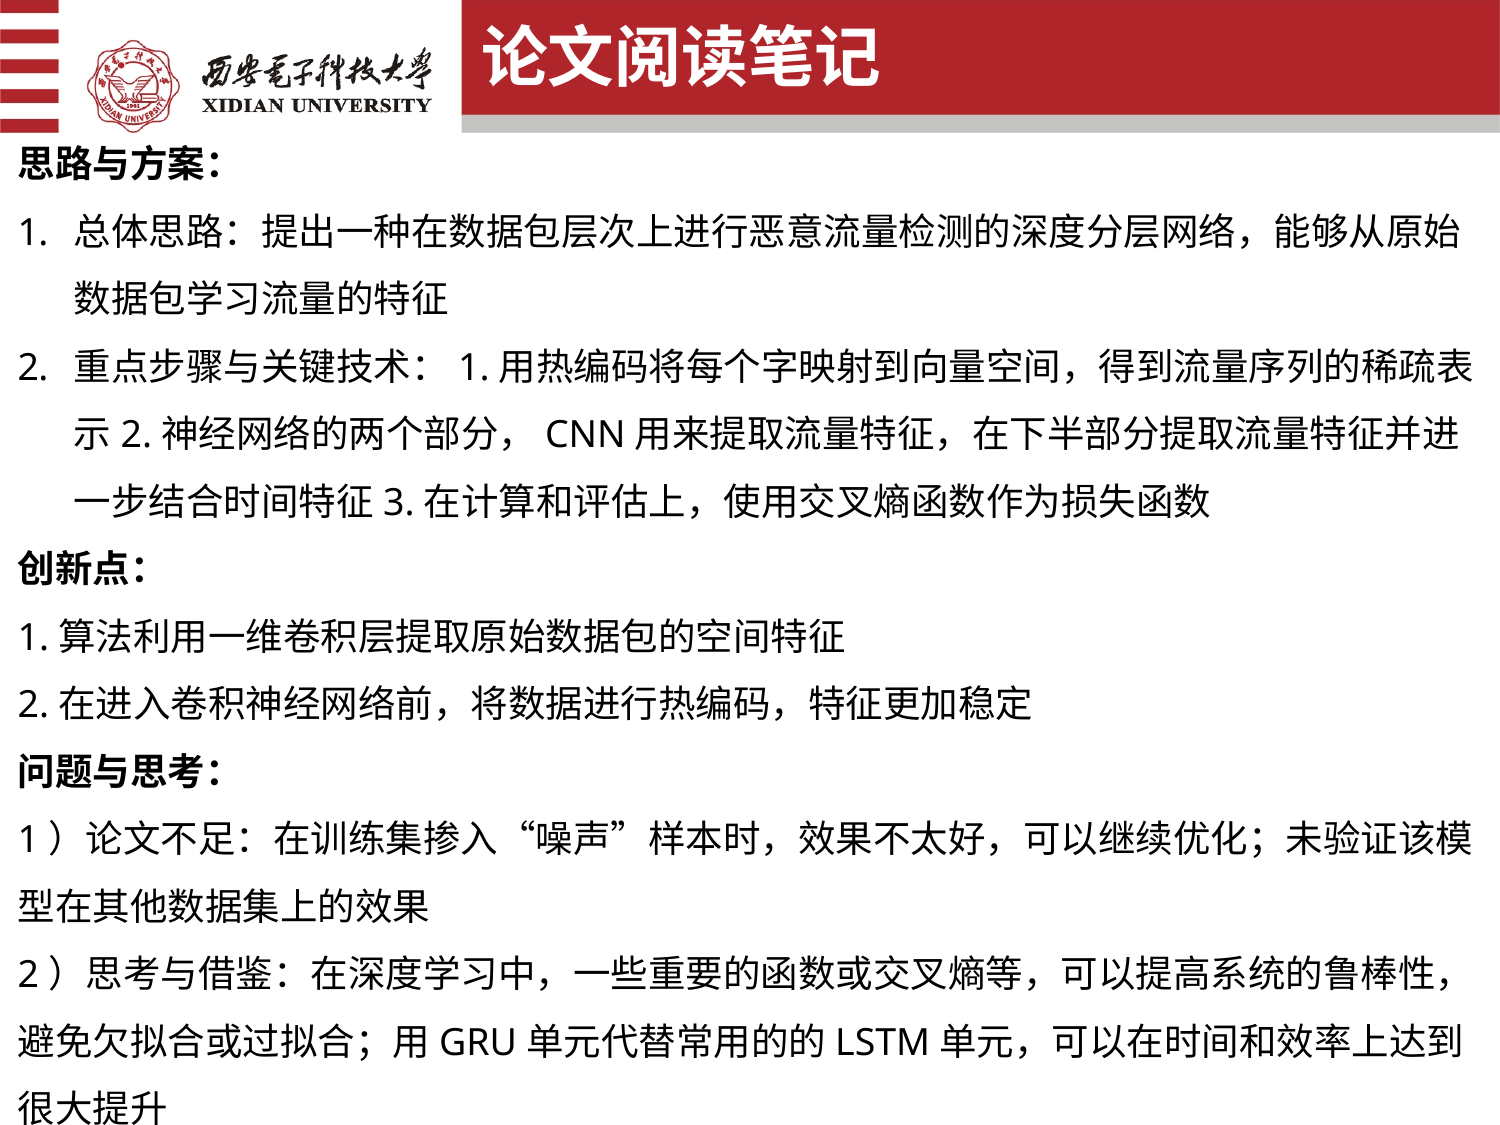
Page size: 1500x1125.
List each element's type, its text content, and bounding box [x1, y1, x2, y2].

text_box 思路与方案： 总体思路：提出一种在数据包层次上进行恶意流量检测的深度分层网络，能够从原始数据包学习流量的特征 重点步骤与关键技术：1.用热编码将每个字映射到向量空间，得到流量序列的稀疏表示2.神经网络的两个部分，CNN用来提取流量特征，在下半部分提取流量特征并进一步结合时间特征3.在计算和评估上，使用交叉熵函数作为损失函数 创新点： 1.算法利用一维卷积层提取原始数据包的空间特征 2.在进入卷积神经网络前，将数据进行热编码，特征更加稳定 问题与思考： 1）论文不足：在训练集掺入“噪声”样本时，效果不太好，可以继续优化；未验证该模型在其他数据集上的效果 2）思考与借鉴：在深度学习中，一些重要的函数或交叉熵等，可以提高系统的鲁棒性，避免欠拟合或过拟合；用GRU单元代替常用的的LSTM单元，可以在时间和效率上达到很大提升 [3, 110, 1497, 1125]
text_box 论文阅读笔记 [466, 7, 1105, 102]
picture [0, 0, 1500, 1125]
